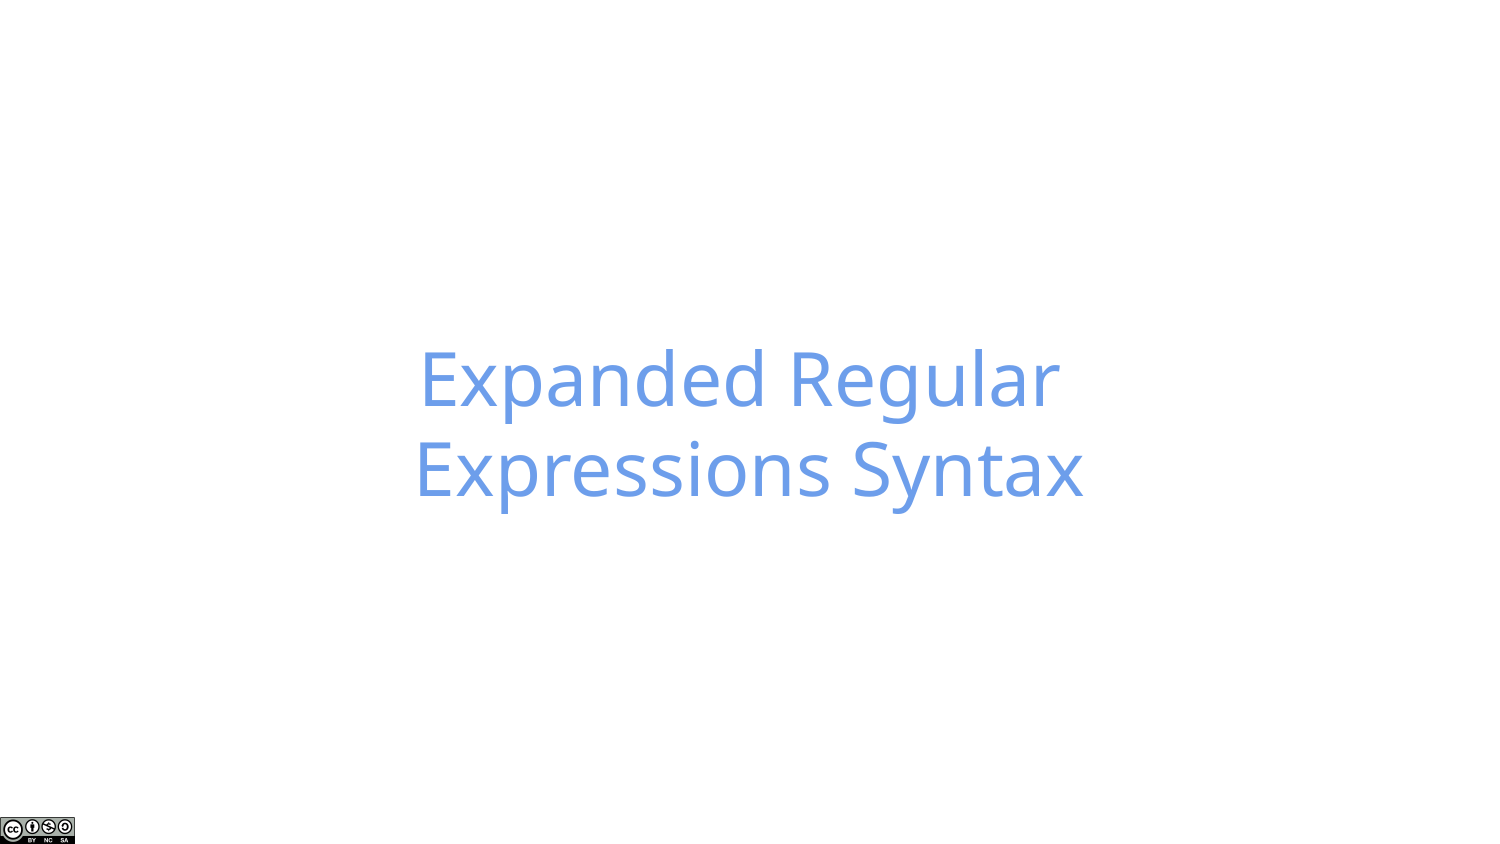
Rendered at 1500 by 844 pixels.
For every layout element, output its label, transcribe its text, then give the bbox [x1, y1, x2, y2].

title Expanded Regular Expressions Syntax [51, 352, 1449, 491]
picture [0, 817, 75, 844]
